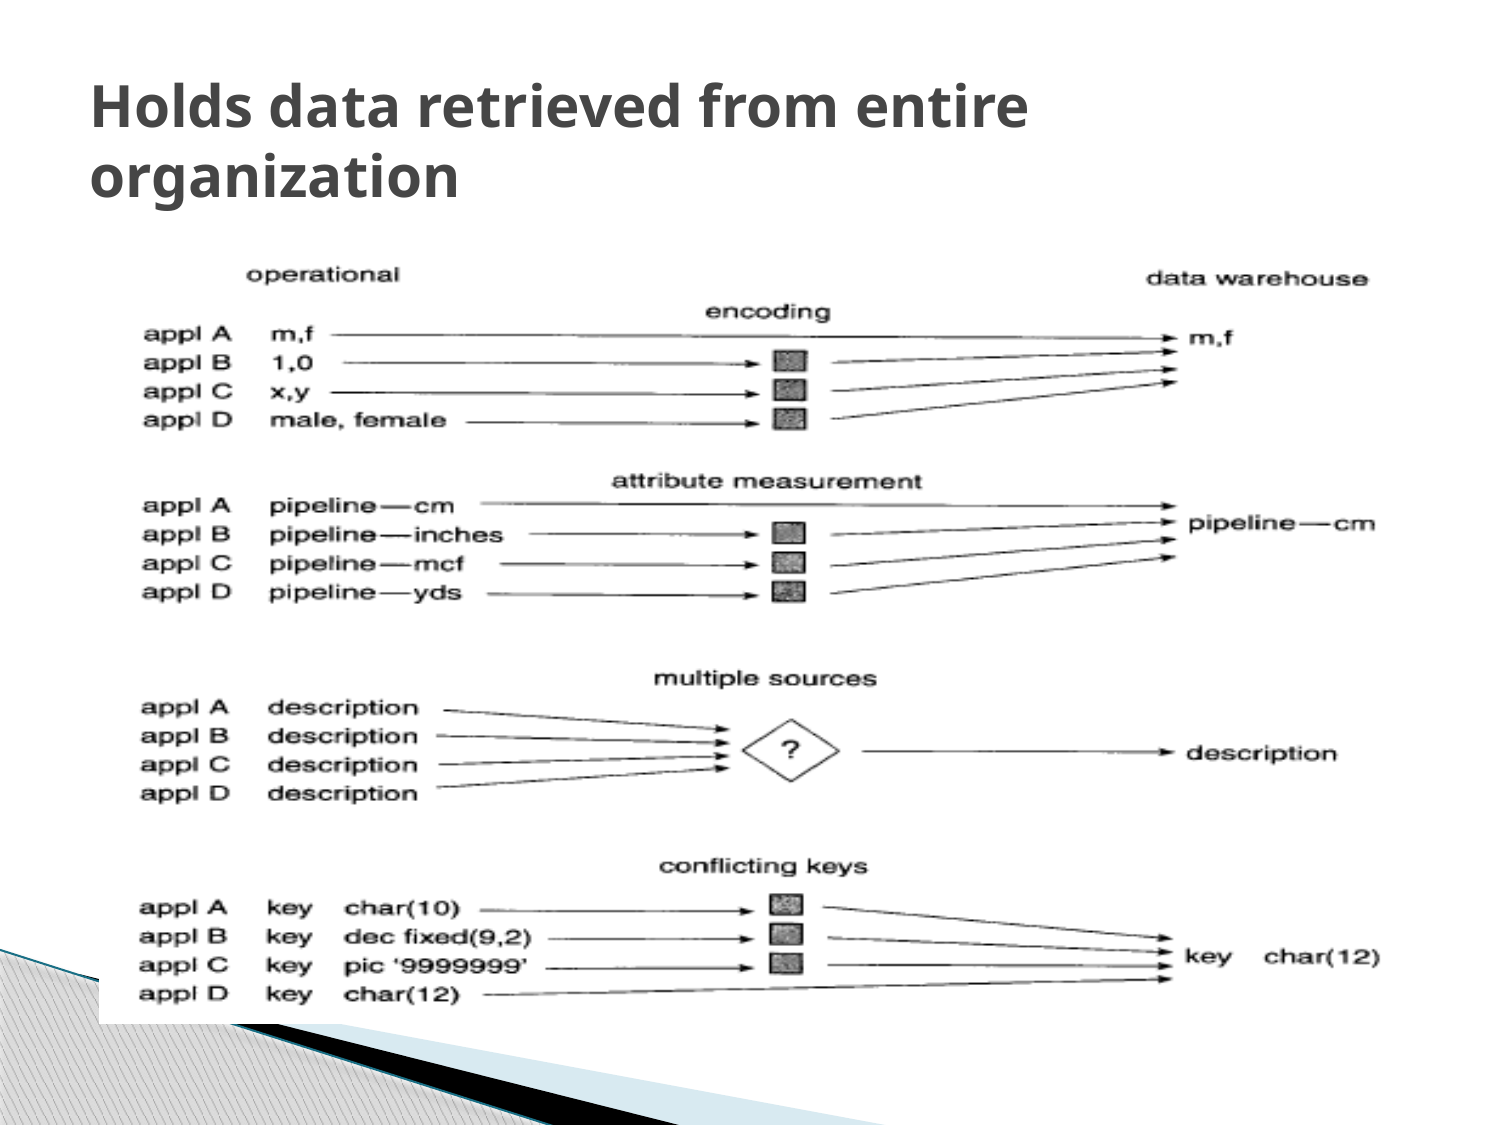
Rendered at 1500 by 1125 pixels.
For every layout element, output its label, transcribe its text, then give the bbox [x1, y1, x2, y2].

title Holds data retrieved from entire organization [75, 45, 1425, 233]
picture [99, 249, 1476, 1024]
